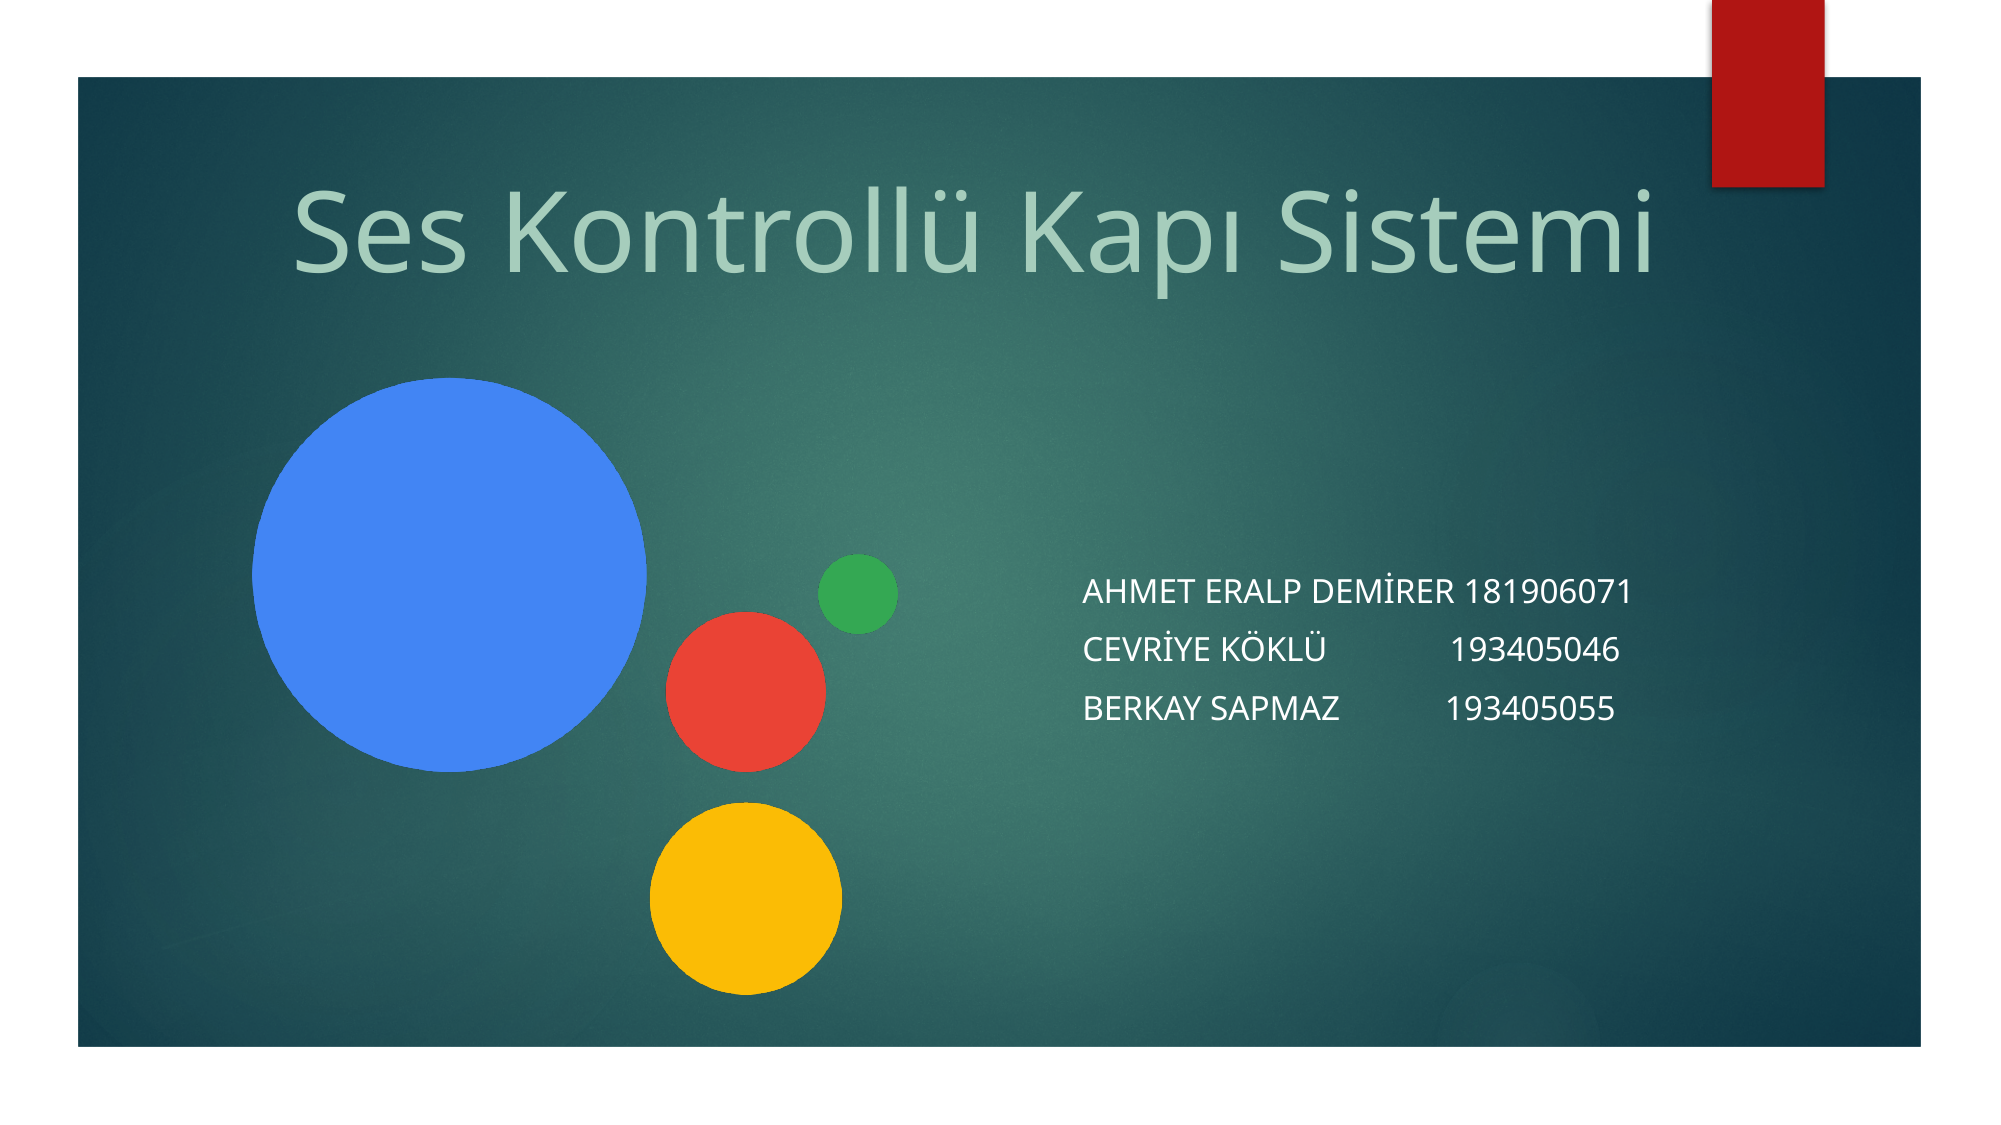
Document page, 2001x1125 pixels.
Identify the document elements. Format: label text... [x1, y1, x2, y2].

title Ses Kontrollü Kapı Sistemi [276, 0, 1724, 303]
subtitle Ahmet Eralp demirer 181906071 Cevriye köklü 193405046 Berkay sapmaz 193405055 [1067, 562, 1780, 763]
picture [252, 363, 898, 1009]
